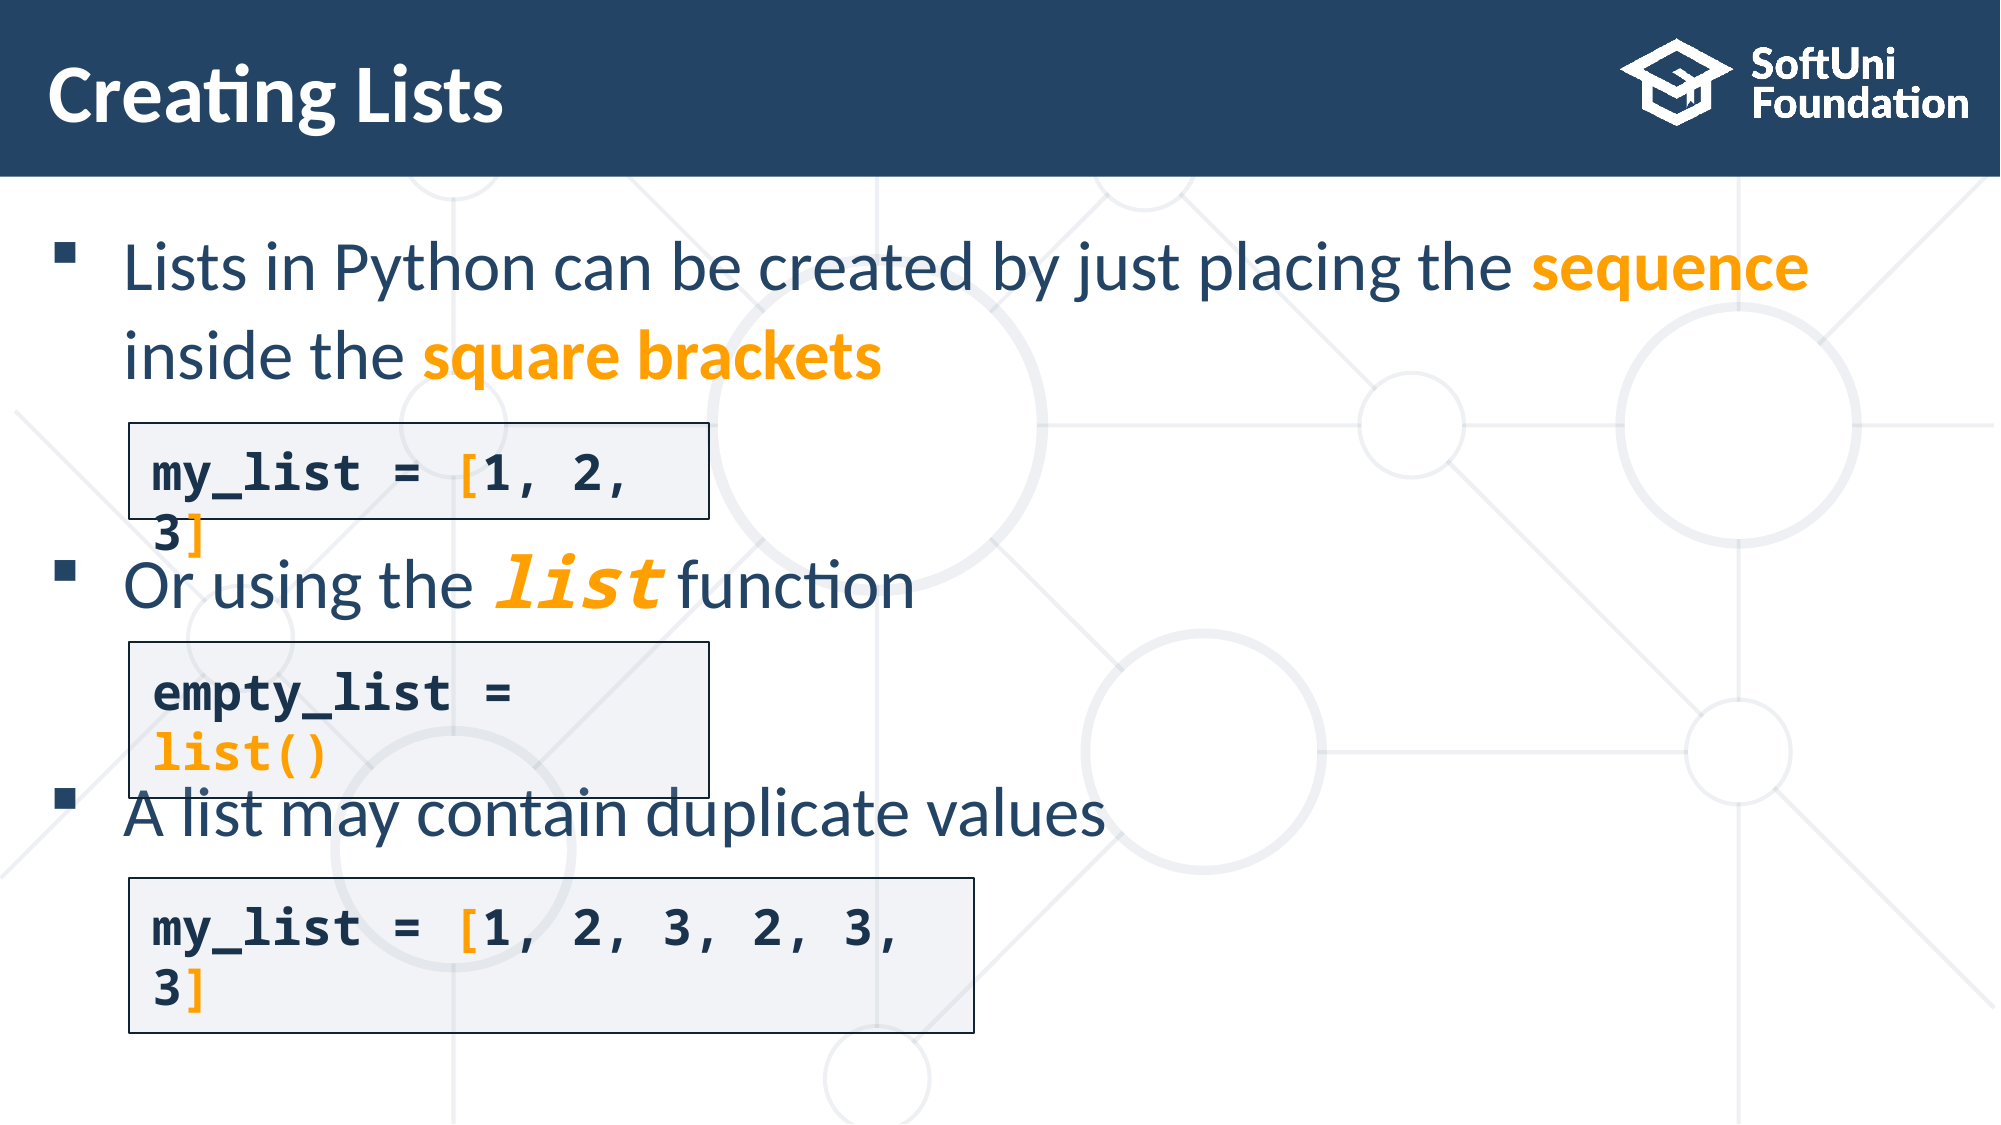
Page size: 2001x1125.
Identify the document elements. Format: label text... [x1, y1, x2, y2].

list Lists in Python can be created by just placing the sequence inside the square brackets Or using the list function A list may contain duplicate values [31, 209, 1969, 1061]
text_box empty_list = list() [129, 642, 710, 798]
picture [1619, 38, 1968, 126]
list my_list = [1, 2, 3] [128, 422, 710, 520]
text_box my_list = [1, 2, 3, 2, 3, 3] [129, 878, 975, 1034]
title Creating Lists [31, 16, 1591, 162]
